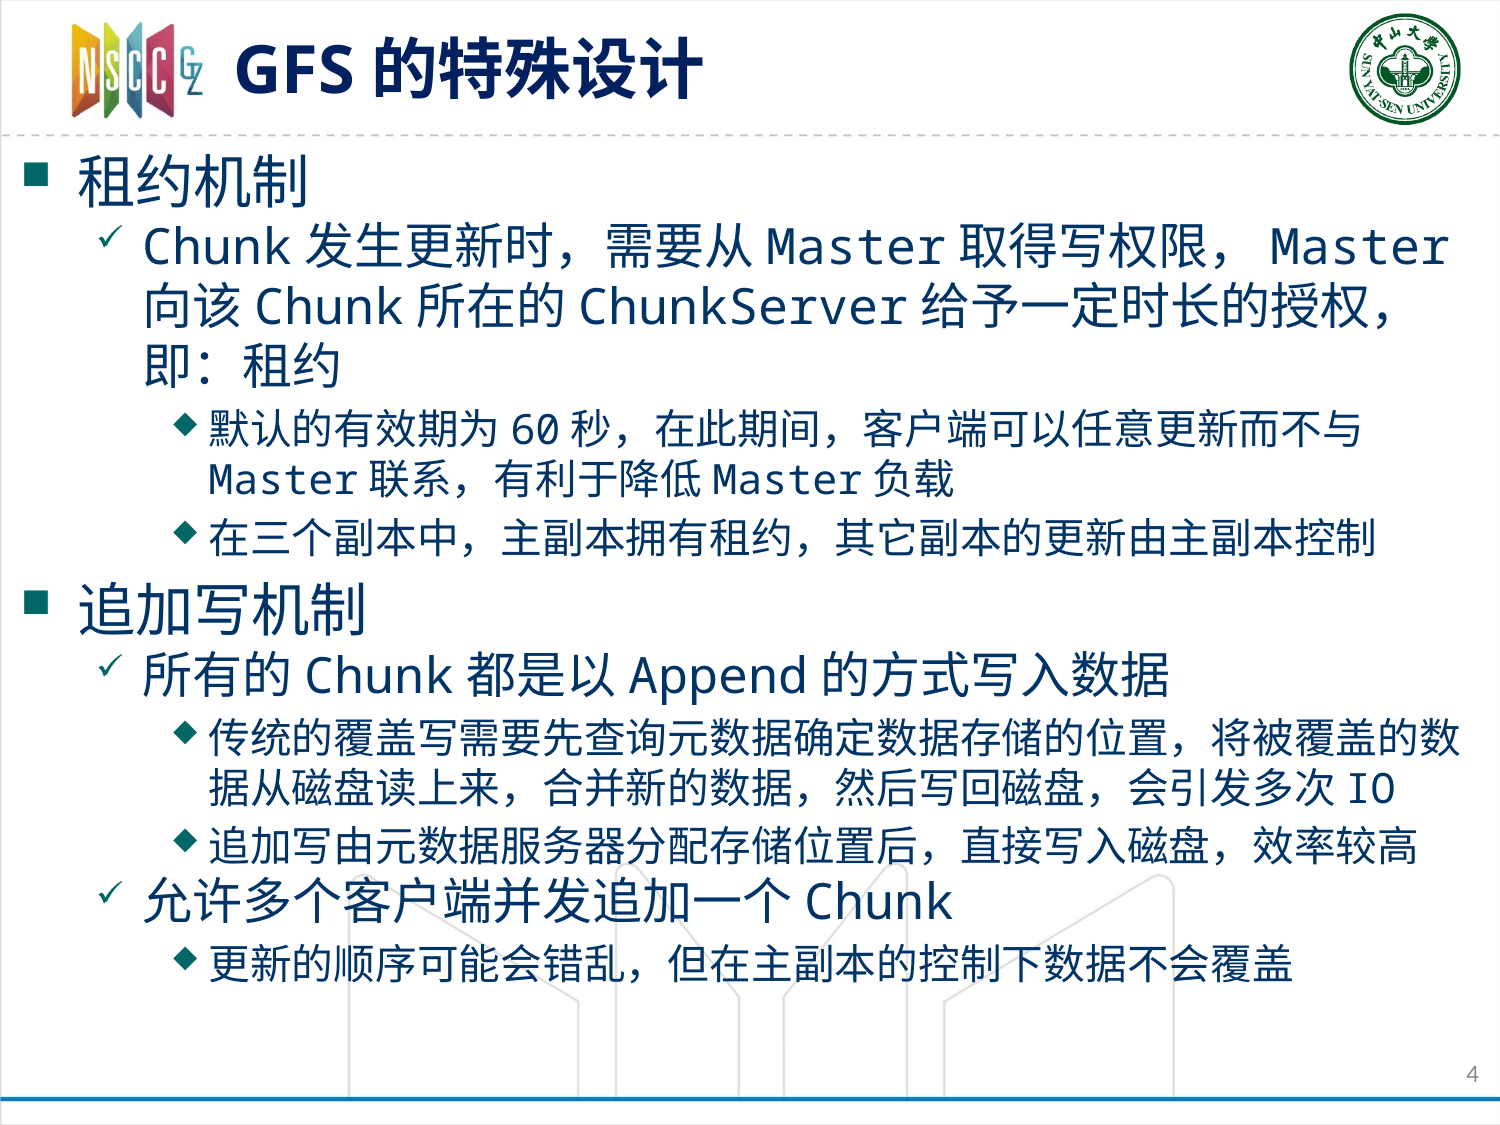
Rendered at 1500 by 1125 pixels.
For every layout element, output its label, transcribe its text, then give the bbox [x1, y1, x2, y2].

picture [0, 0, 1500, 1125]
list 租约机制 Chunk发生更新时，需要从Master取得写权限，Master向该Chunk所在的ChunkServer给予一定时长的授权，即：租约 默认的有效期为60秒，在此期间，客户端可以任意更新而不与Master联系，有利于降低Master负载 在三个副本中，主副本拥有租约，其它副本的更新由主副本控制 追加写机制 所有的Chunk都是以Append的方式写入数据 传统的覆盖写需要先查询元数据确定数据存储的位置，将被覆盖的数据从磁盘读上来，合并新的数据，然后写回磁盘，会引发多次IO 追加写由元数据服务器分配存储位置后，直接写入磁盘，效率较高 允许多个客户端并发追加一个Chunk 更新的顺序可能会错乱，但在主副本的控制下数据不会覆盖 [5, 137, 1483, 1106]
text_box GFS的特殊设计 [218, 18, 1324, 114]
slide_number 4 [1483, 1042, 1495, 1103]
